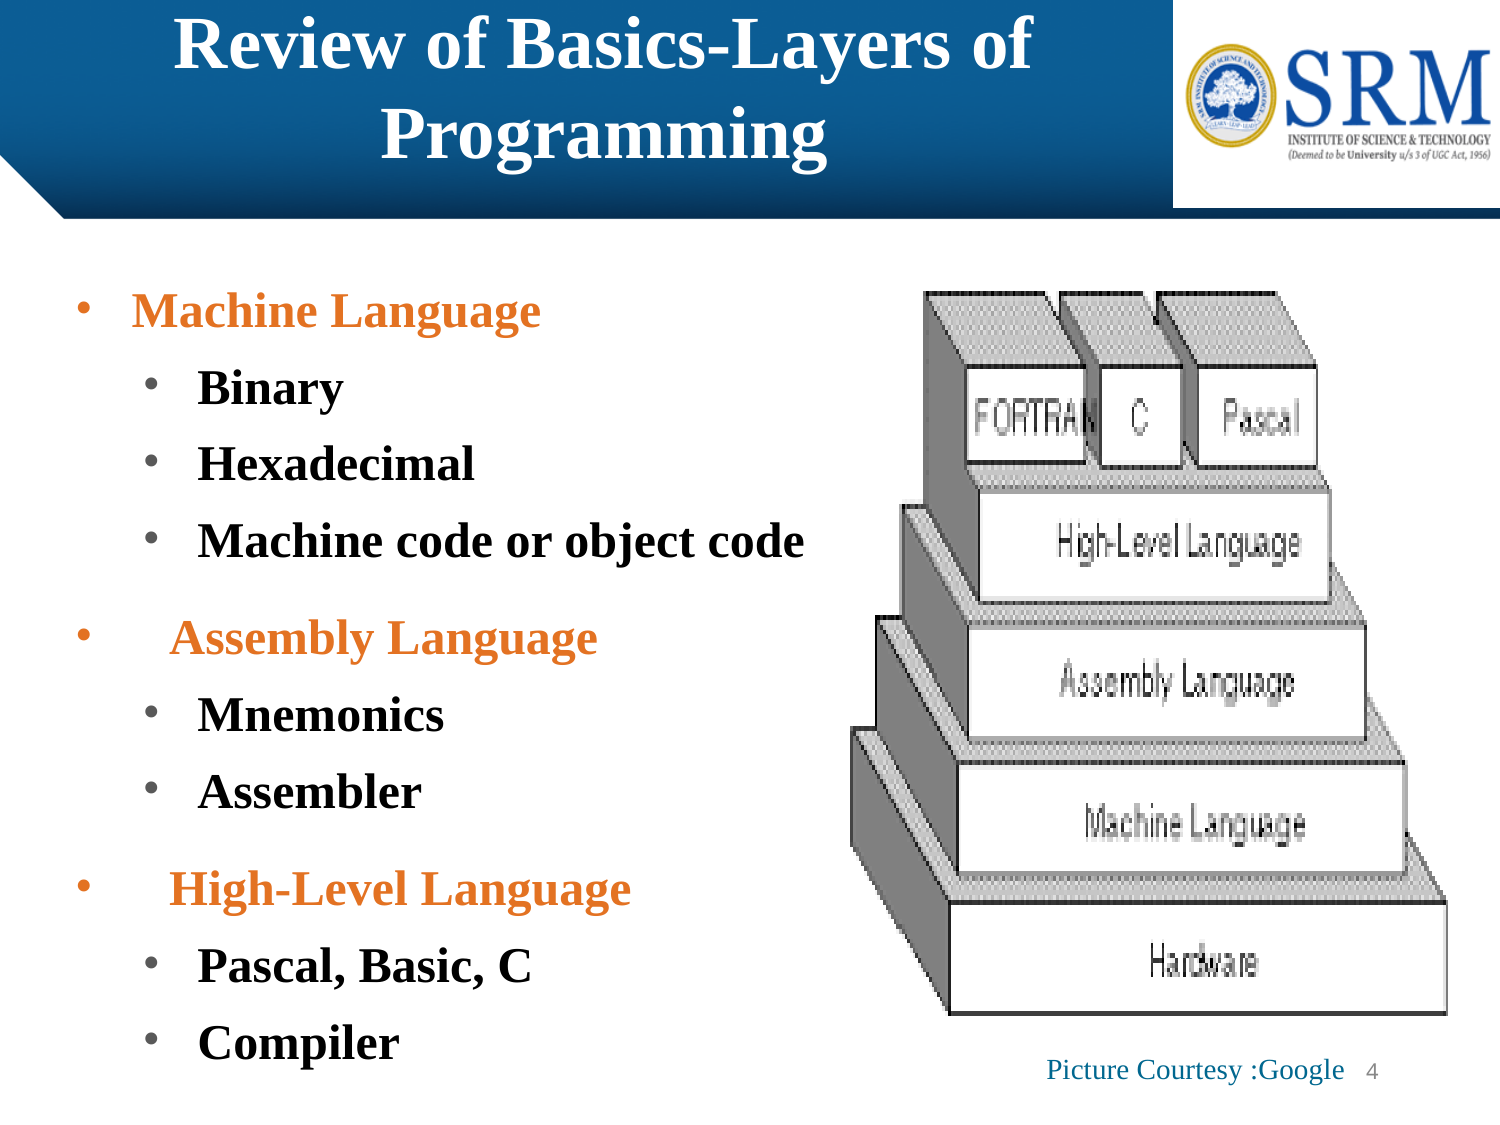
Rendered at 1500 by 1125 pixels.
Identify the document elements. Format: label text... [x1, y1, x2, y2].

list Machine Language Binary Hexadecimal Machine code or object code Assembly Language Mnemonics Assembler High-Level Language Pascal, Basic, C Compiler [60, 270, 844, 1103]
picture [0, 0, 1500, 1125]
title Review of Basics-Layers of Programming [59, 58, 1149, 199]
text_box Picture Courtesy :Google [1031, 1064, 1362, 1093]
slide_number ‹#› [1366, 1064, 1425, 1103]
